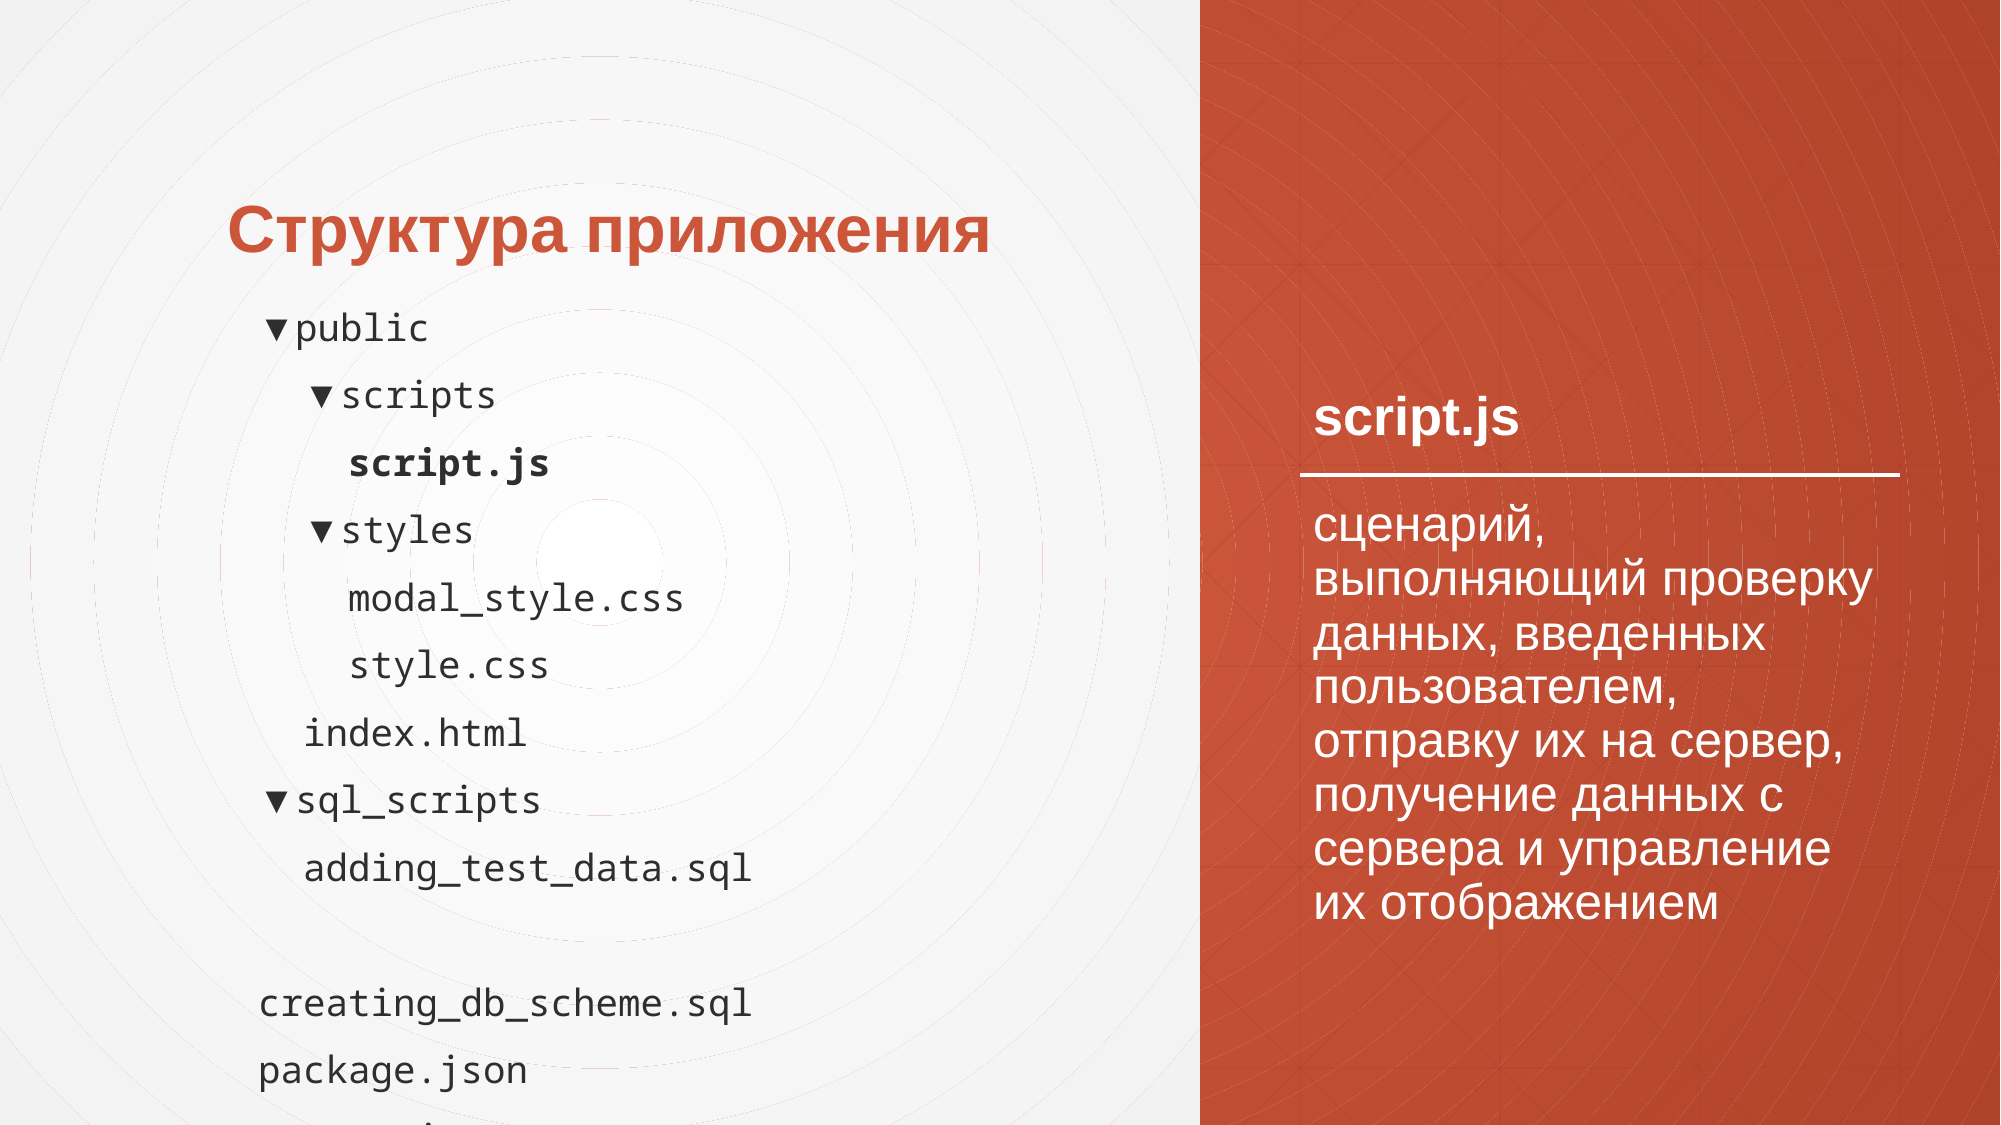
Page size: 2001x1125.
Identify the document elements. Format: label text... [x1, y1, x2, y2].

text_box ▼public ▼scripts script.js ▼styles modal_style.css style.css index.html ▼sql_scripts adding_test_data.sql creating_db_scheme.sql package.json server.js [243, 273, 780, 1125]
text_box Структура приложения [212, 86, 1788, 274]
title script.js [1298, 93, 1899, 455]
list сценарий, выполняющий проверку данных, введенных пользователем, отправку их на сервер, получение данных с сервера и управление их отображением [1298, 491, 1899, 986]
